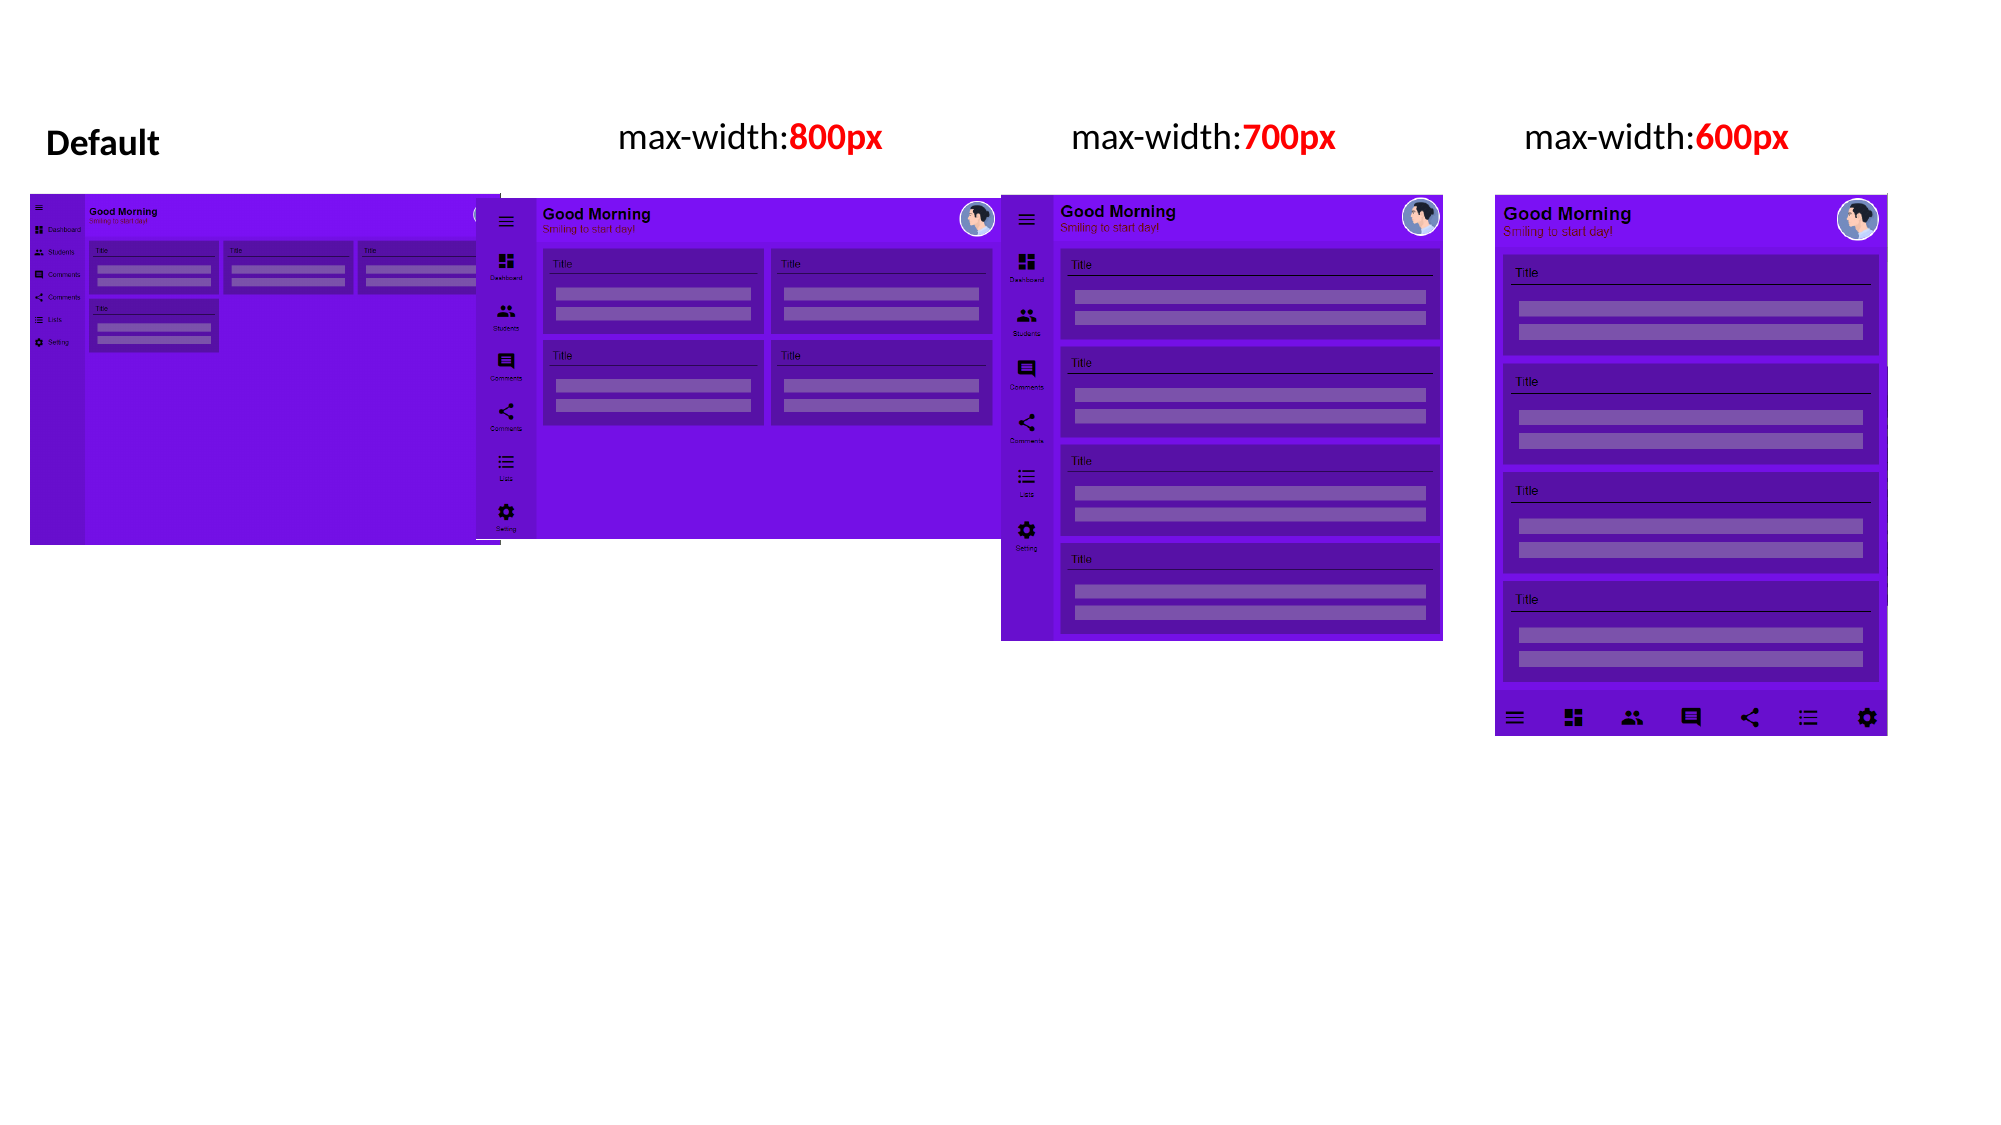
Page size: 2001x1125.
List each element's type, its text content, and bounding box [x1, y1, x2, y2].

picture [30, 193, 1443, 644]
text_box max-width:600px [1509, 104, 1805, 165]
text_box Default [31, 110, 176, 171]
text_box max-width:800px [603, 104, 898, 165]
picture [1495, 193, 1888, 736]
text_box max-width:700px [1056, 104, 1352, 165]
